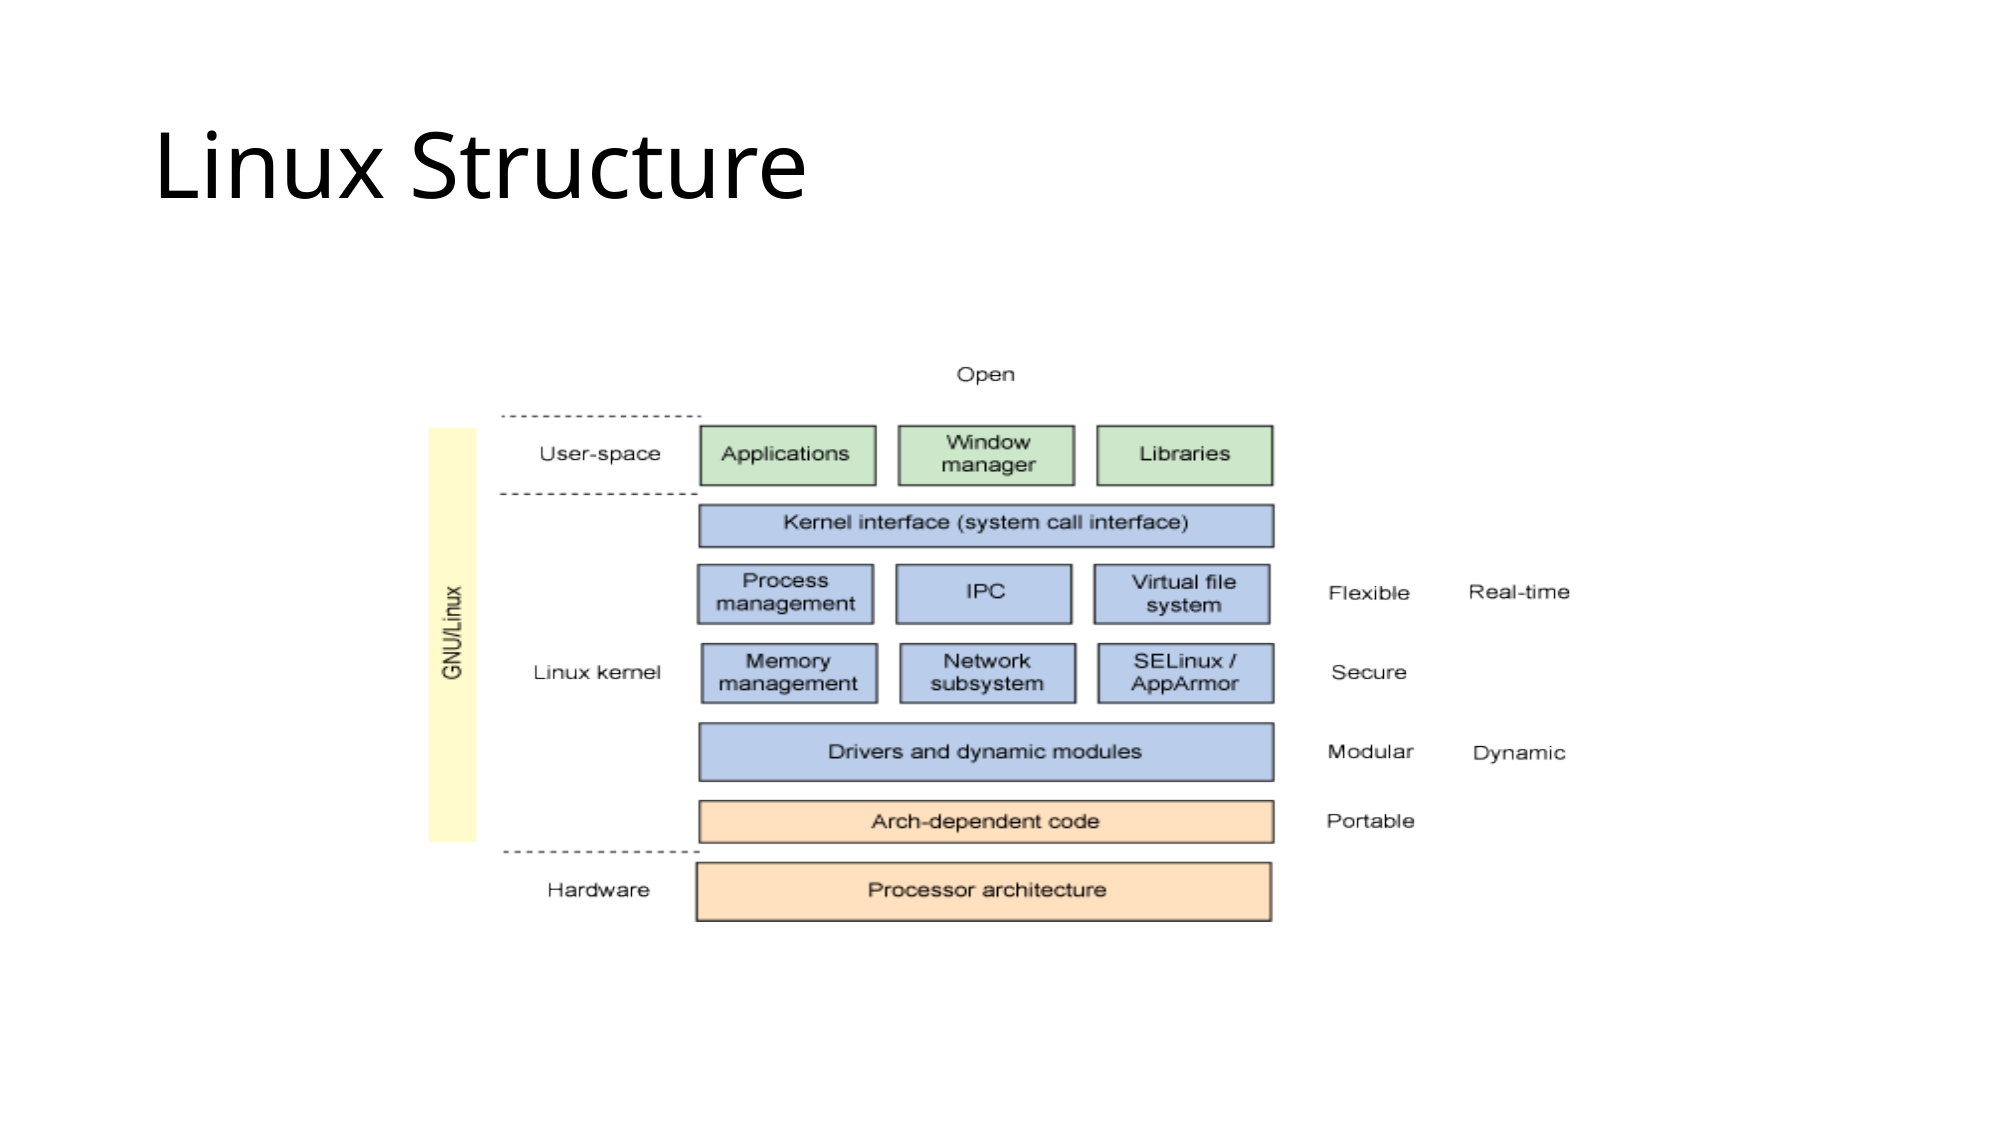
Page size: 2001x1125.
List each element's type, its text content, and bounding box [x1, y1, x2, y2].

title Linux Structure [137, 59, 1863, 278]
picture [428, 364, 1572, 922]
